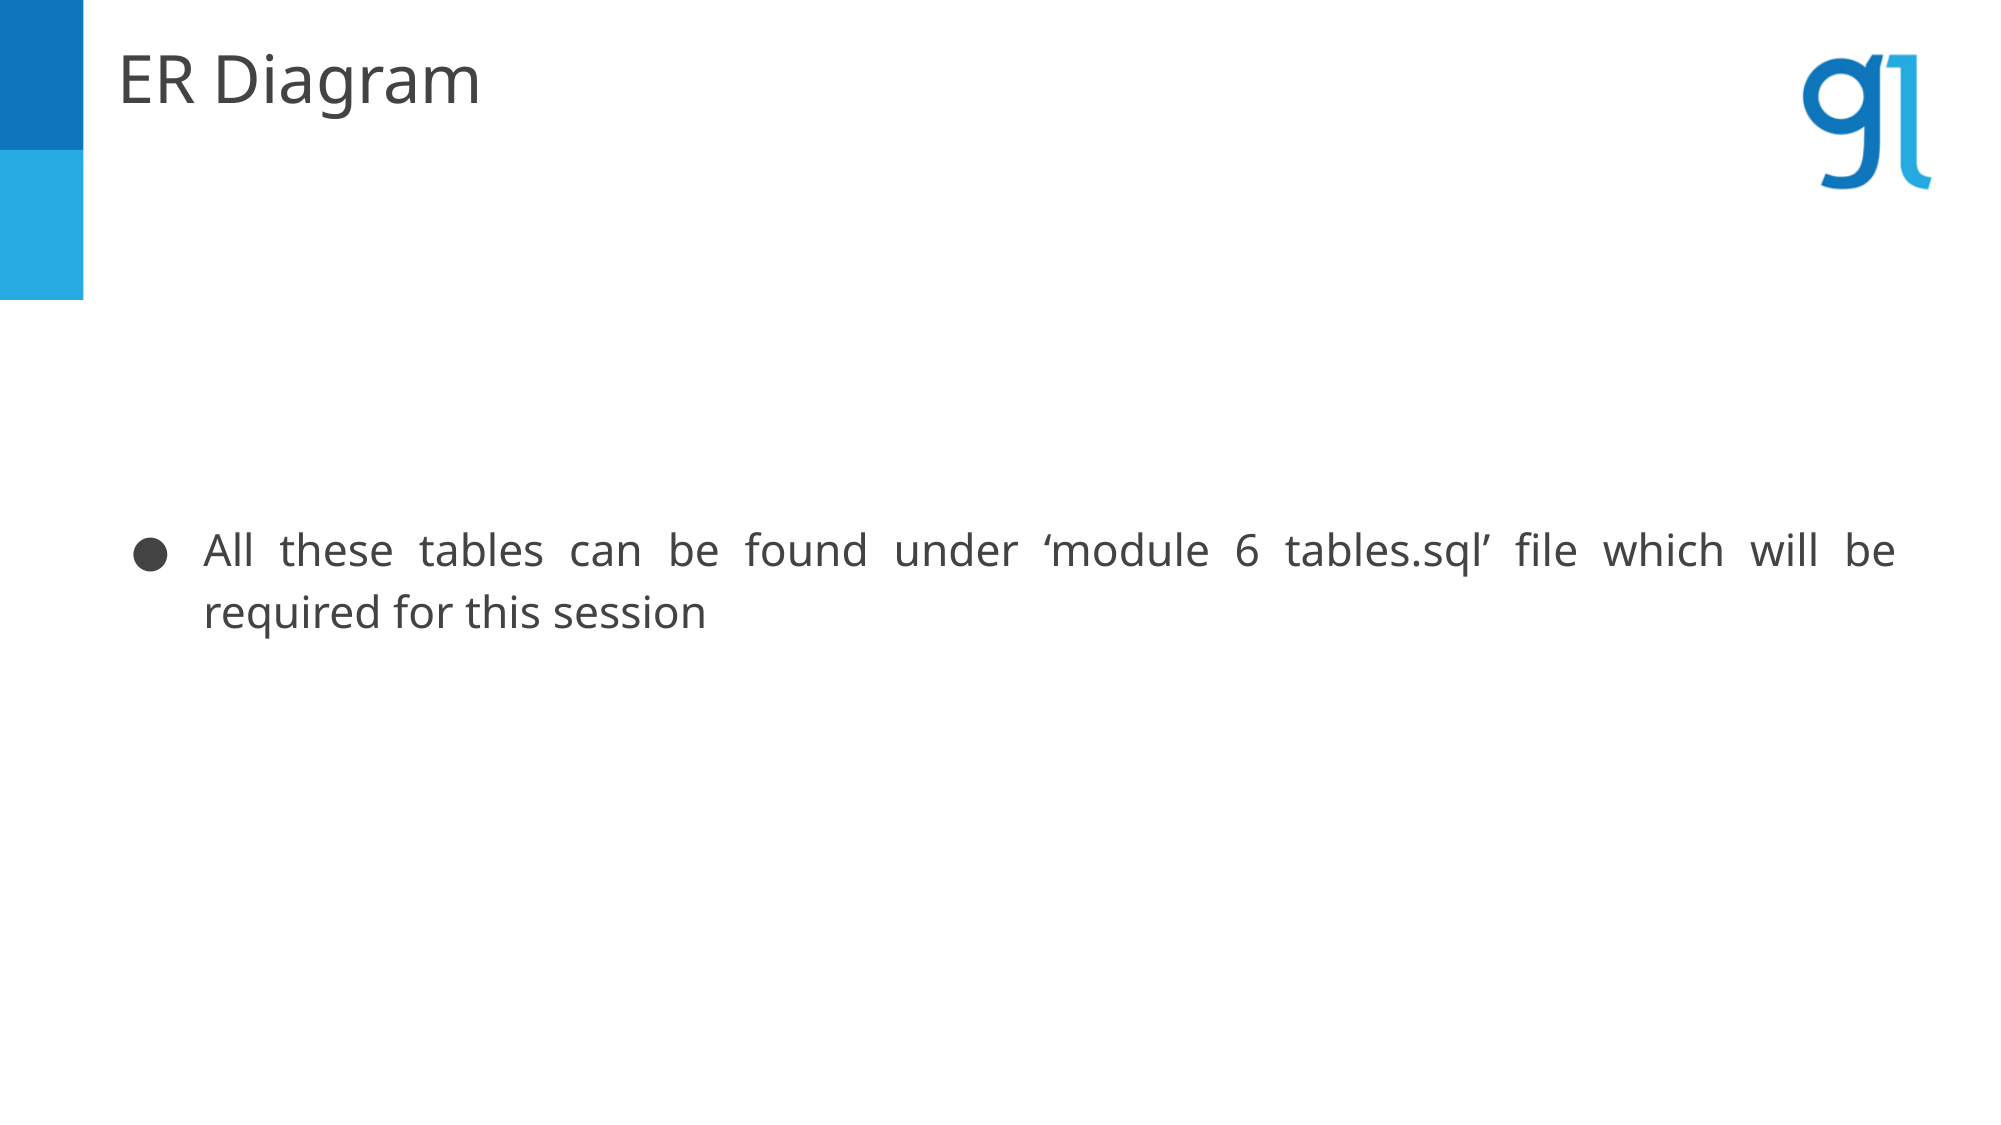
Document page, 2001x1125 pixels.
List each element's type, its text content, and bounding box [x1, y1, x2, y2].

text_box [0, 149, 84, 300]
text_box [0, 0, 84, 149]
text_box All these tables can be found under ‘module 6 tables.sql’ file which will be required for this session [83, 494, 1919, 620]
picture [1766, 22, 1967, 223]
text_box ER Diagram [97, 17, 1727, 133]
